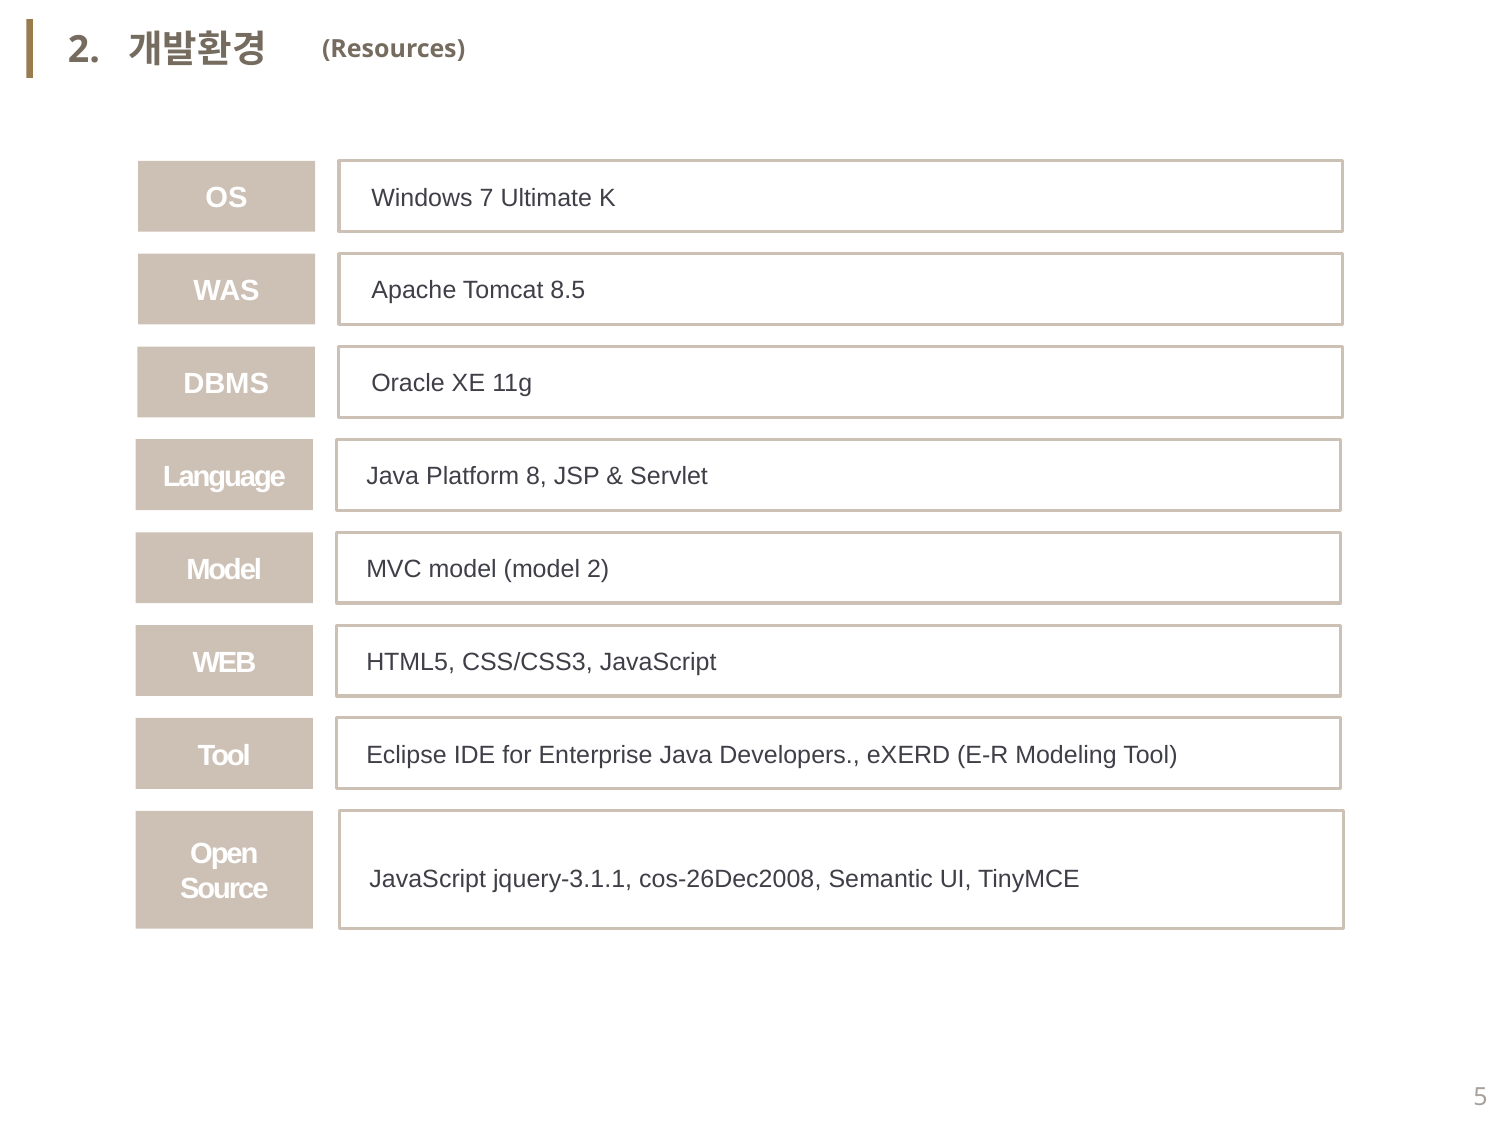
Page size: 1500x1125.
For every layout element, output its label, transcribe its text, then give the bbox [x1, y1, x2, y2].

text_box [137, 253, 1344, 325]
text_box 2. 개발환경 [53, 17, 420, 78]
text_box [135, 438, 1341, 511]
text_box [137, 160, 1344, 232]
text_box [135, 810, 1344, 929]
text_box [135, 531, 1341, 604]
slide_number 5 [1152, 1067, 1500, 1125]
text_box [135, 624, 1341, 697]
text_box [135, 717, 1341, 790]
text_box (Resources) [420, 25, 662, 70]
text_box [137, 346, 1343, 418]
